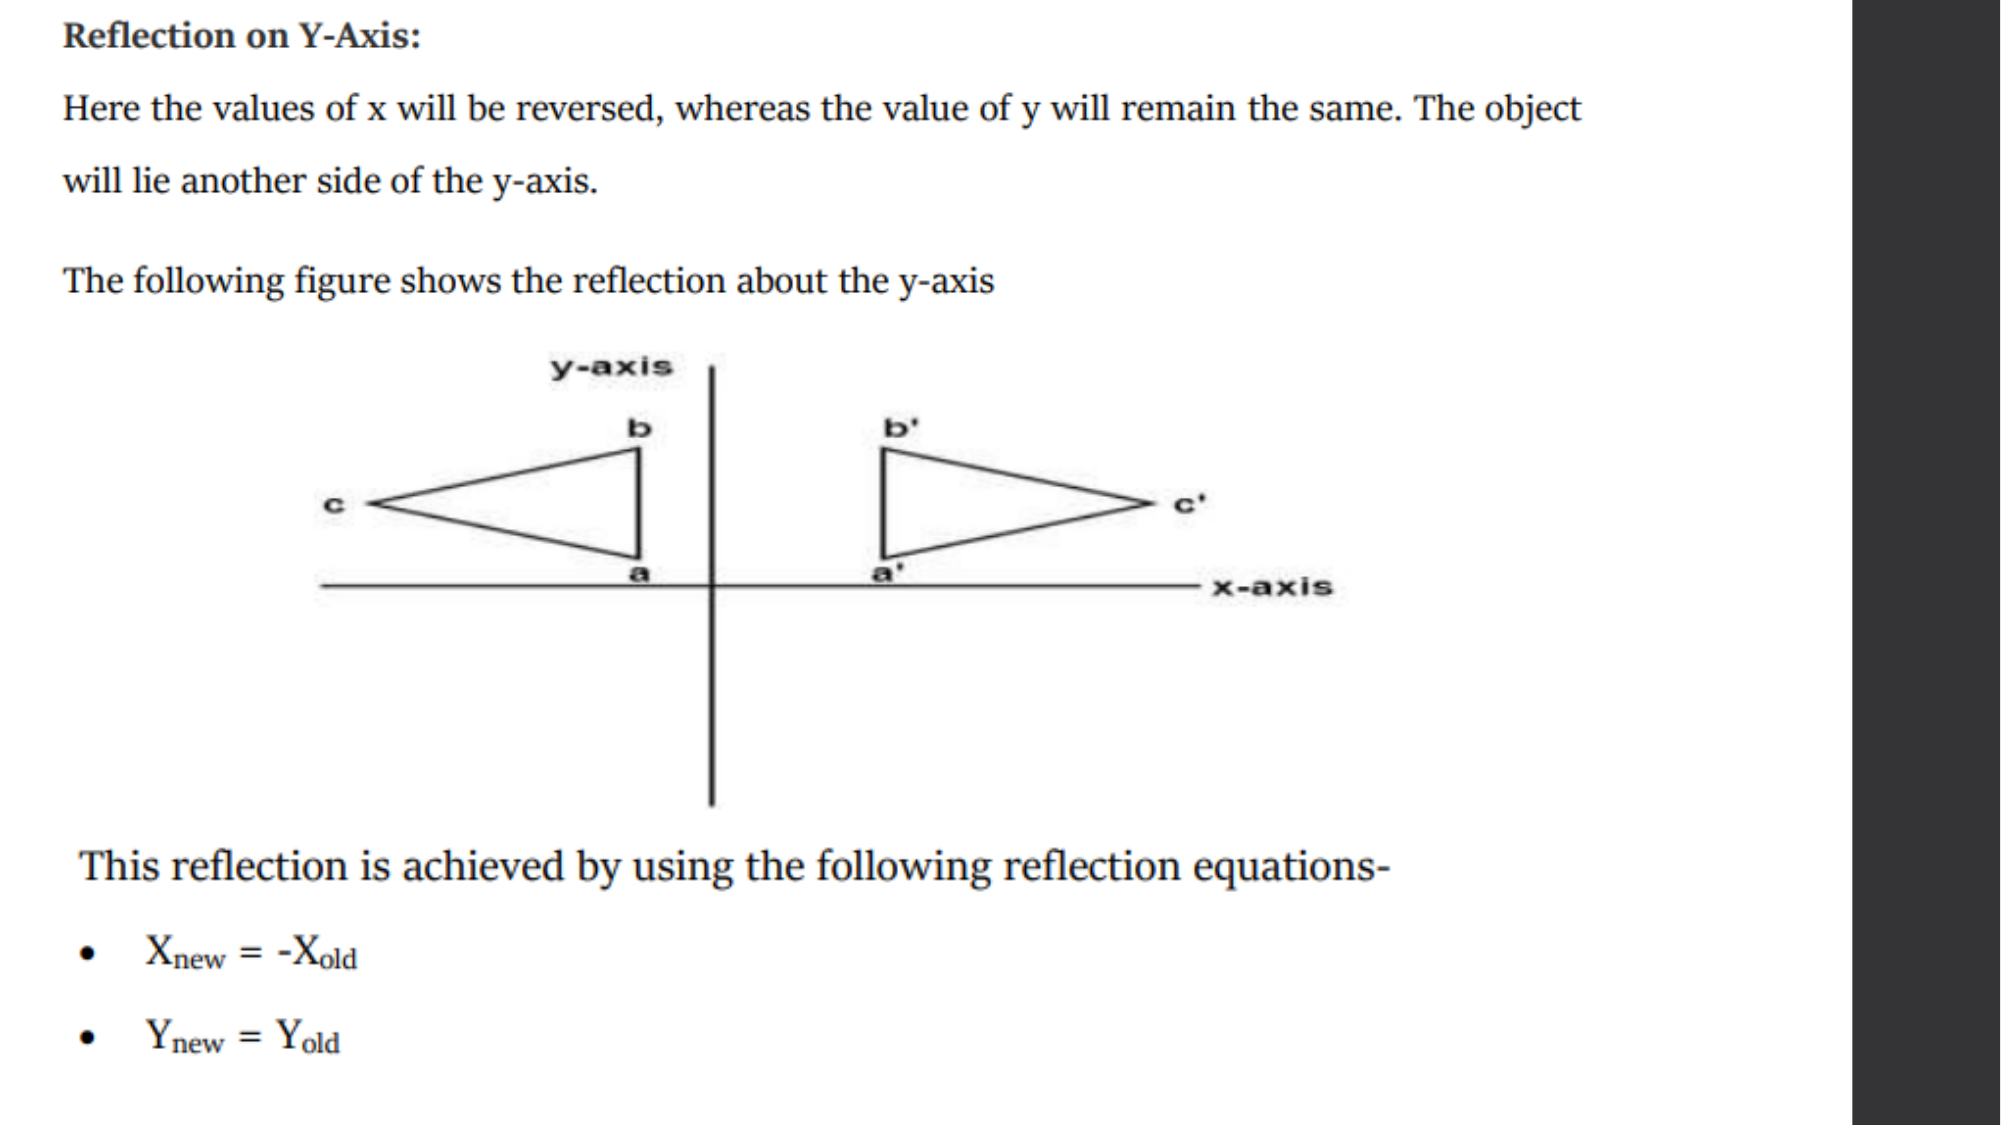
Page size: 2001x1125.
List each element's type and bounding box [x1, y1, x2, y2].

picture [33, 0, 1672, 1084]
